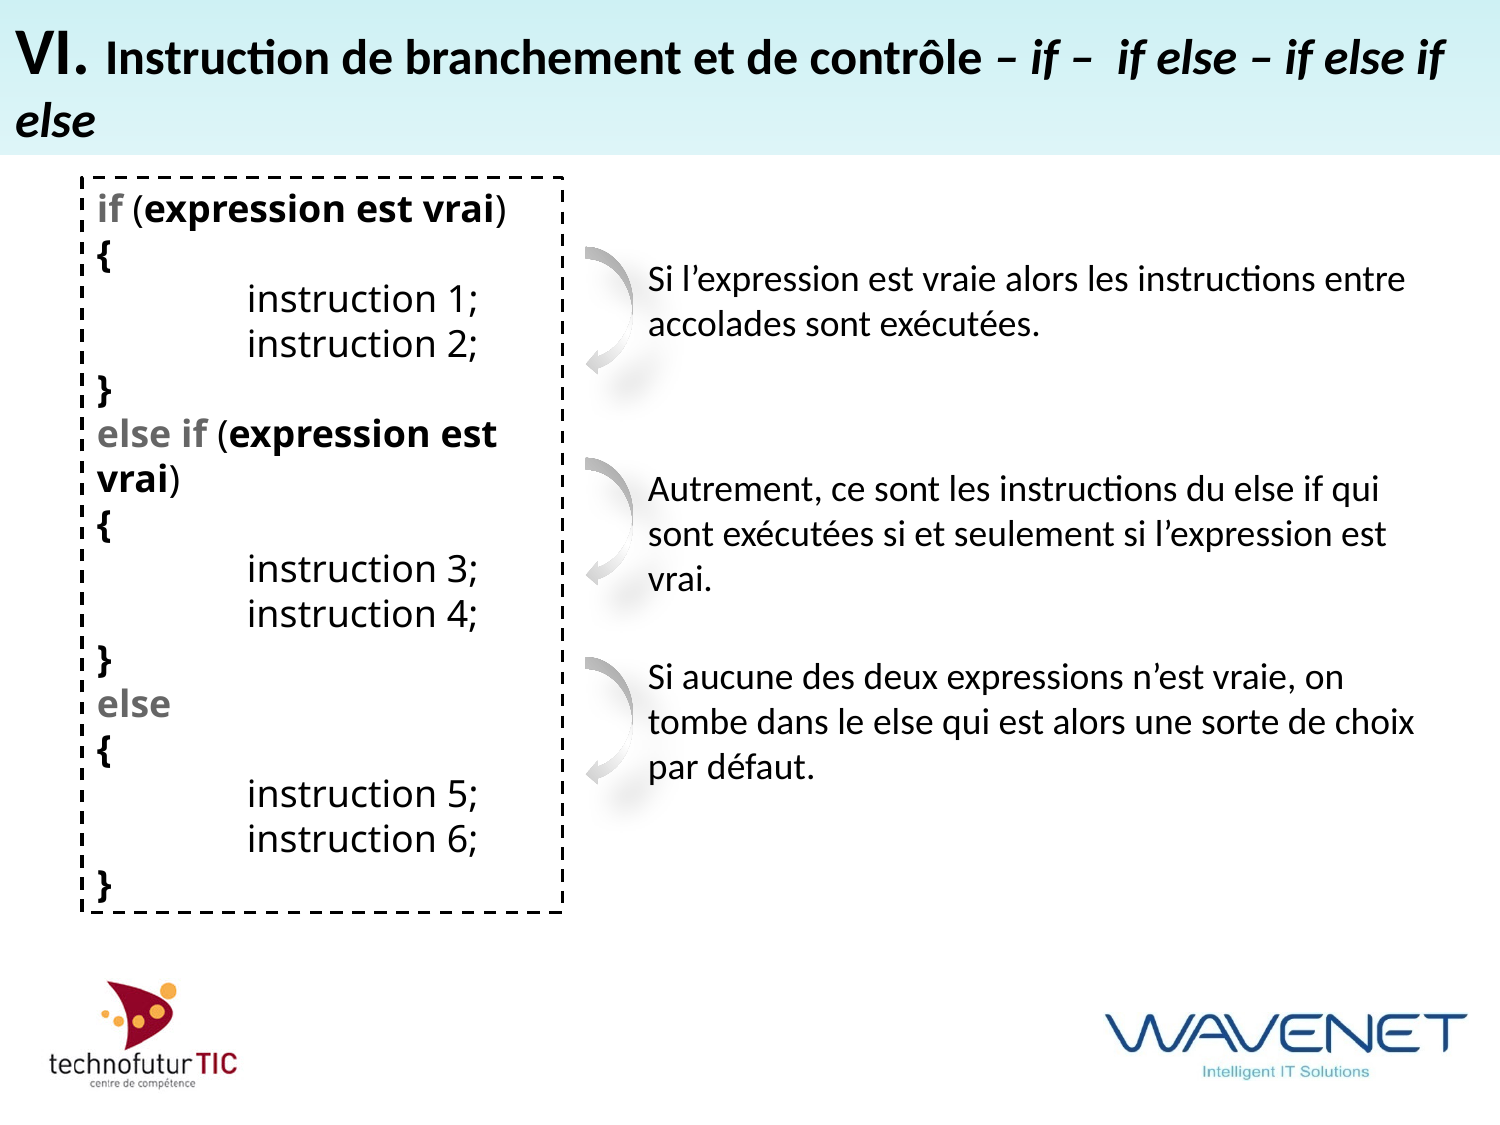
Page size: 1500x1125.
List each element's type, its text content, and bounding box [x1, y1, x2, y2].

text_box Autrement, ce sont les instructions du else if qui sont exécutées si et seulement si l’expression est vrai. [632, 456, 1465, 607]
picture [41, 970, 245, 1094]
text_box Si l’expression est vraie alors les instructions entre accolades sont exécutées. [632, 246, 1465, 352]
text_box Si aucune des deux expressions n’est vraie, on tombe dans le else qui est alors une sorte de choix par défaut. [632, 644, 1465, 795]
text_box [585, 312, 632, 375]
text_box if (expression est vrai) { instruction 1; instruction 2; } else if (expression est vrai) { instruction 3; instruction 4; } else { instruction 5; instruction 6; } [80, 175, 564, 914]
text_box [585, 523, 632, 586]
text_box VI. Instruction de branchement et de contrôle – if – if else – if else if else [0, 0, 1500, 155]
picture [1103, 1012, 1469, 1081]
text_box [585, 722, 632, 785]
